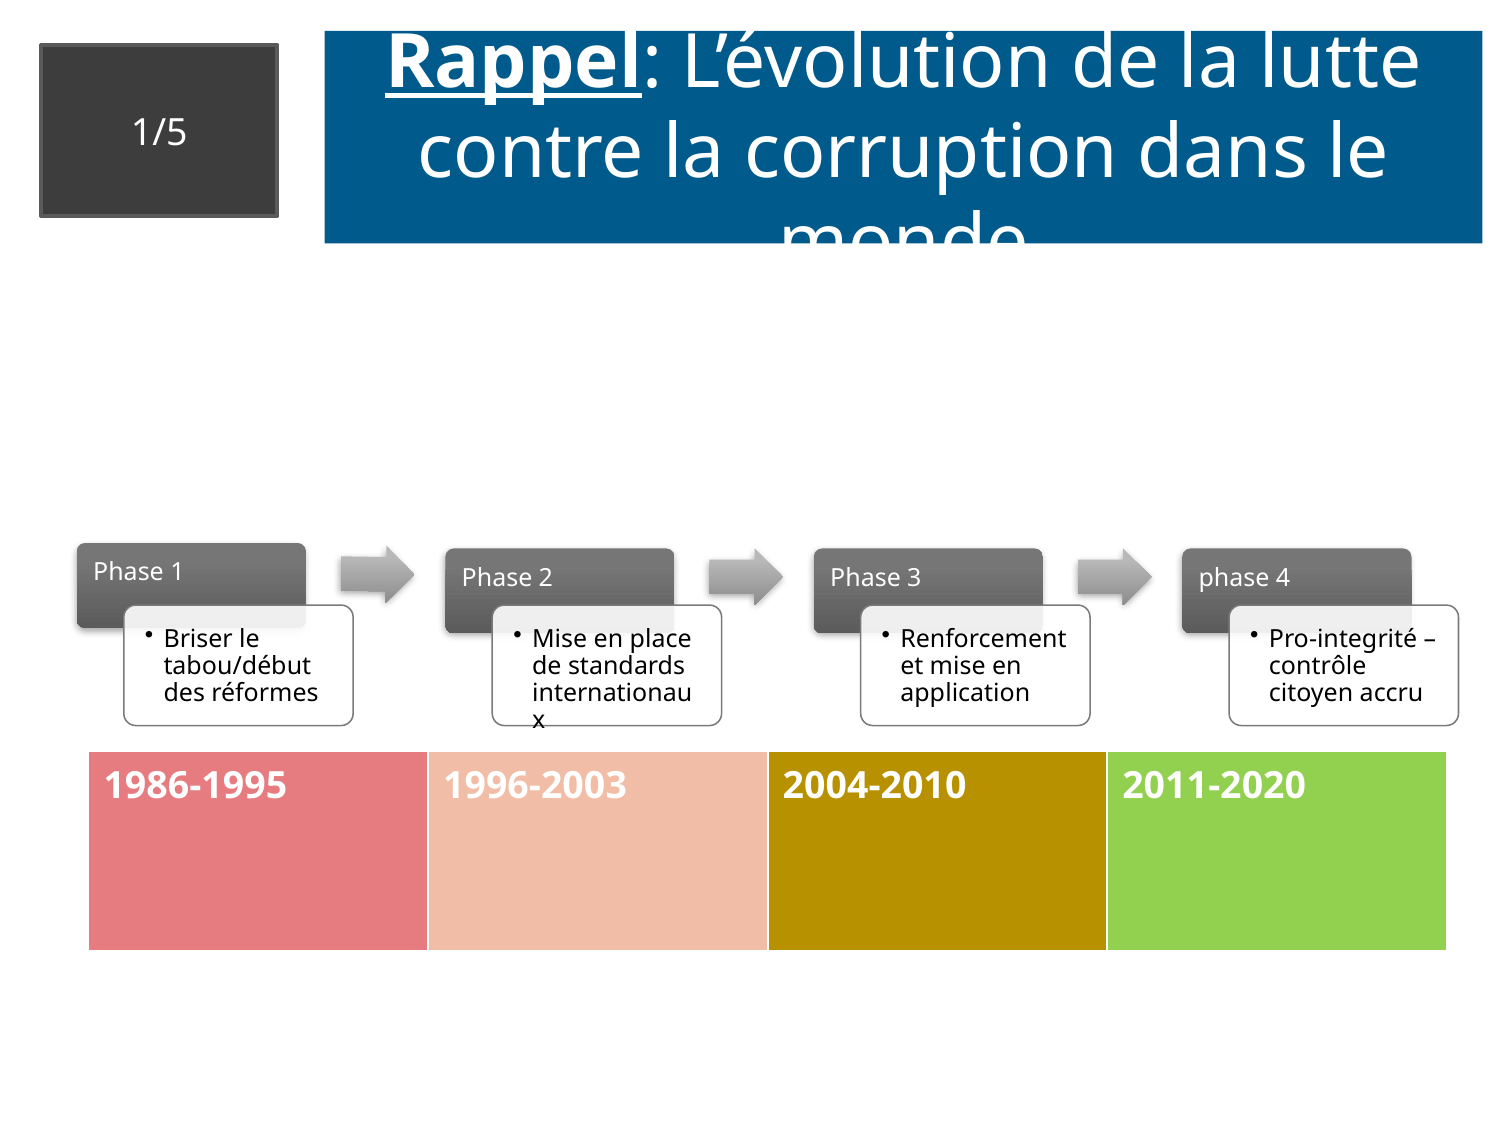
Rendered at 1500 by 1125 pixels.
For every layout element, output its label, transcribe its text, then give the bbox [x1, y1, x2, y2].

text_box 1/5 [39, 43, 279, 218]
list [76, 148, 1459, 1125]
title Rappel: L’évolution de la lutte contre la corruption dans le monde [324, 30, 1483, 244]
